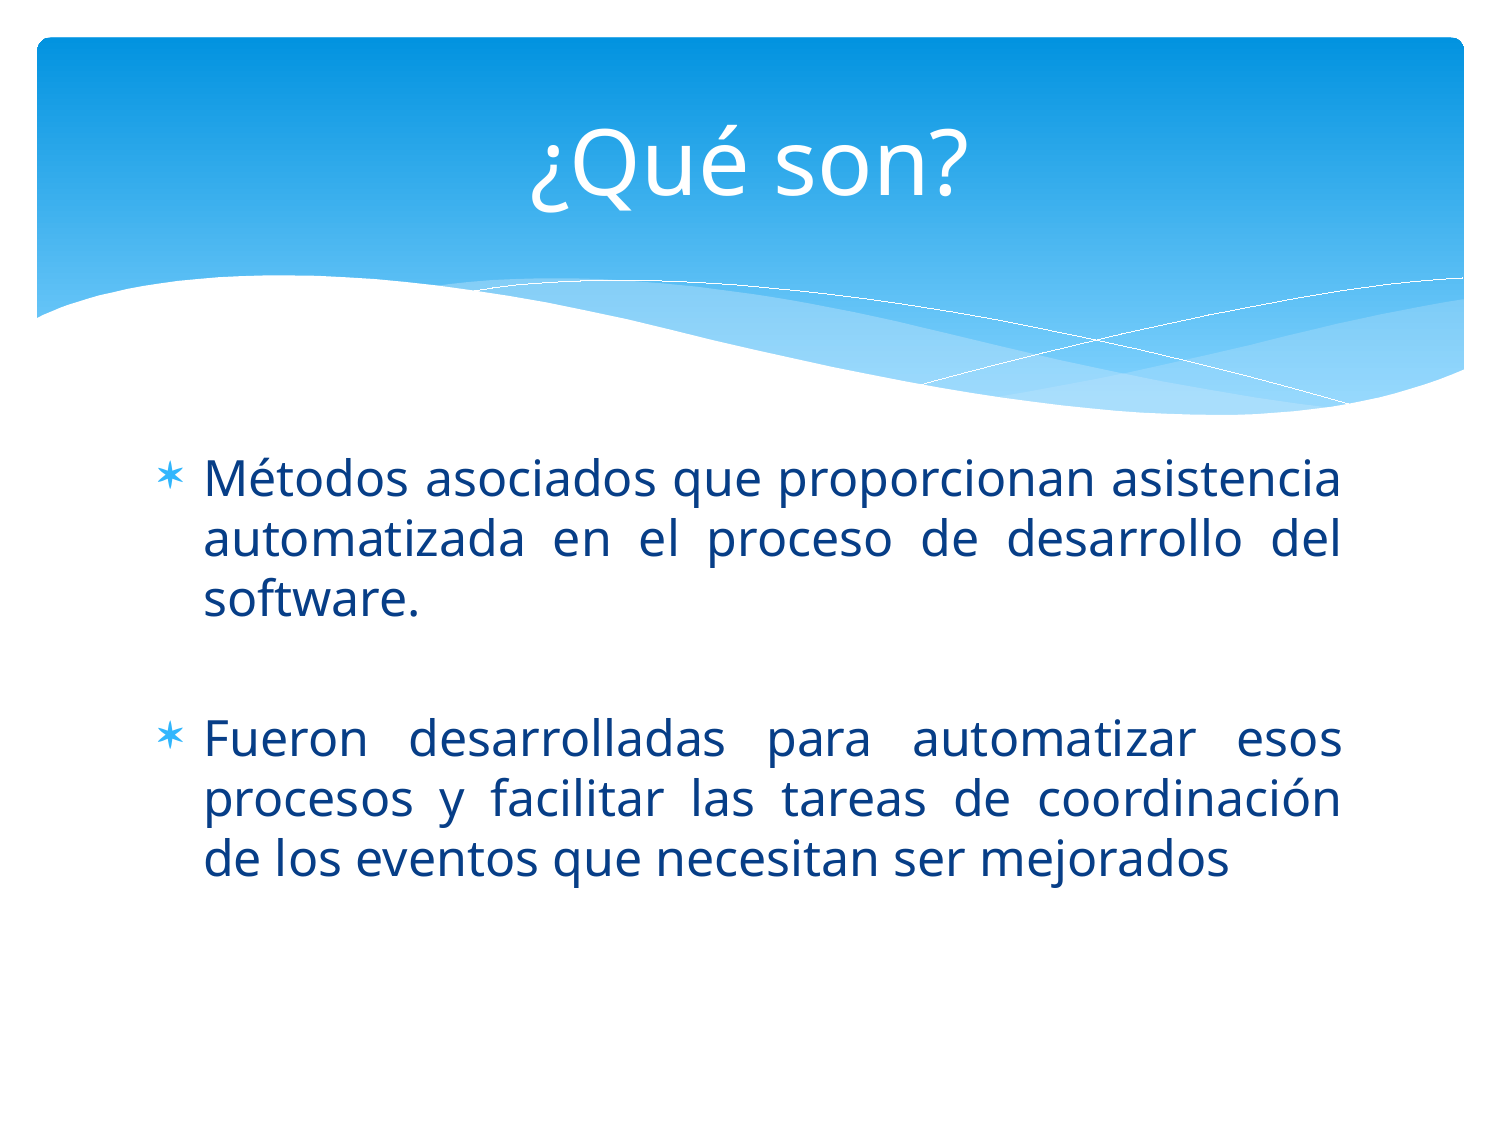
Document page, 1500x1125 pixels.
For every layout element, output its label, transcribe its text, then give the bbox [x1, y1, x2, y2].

title ¿Qué son? [75, 55, 1425, 261]
list Métodos asociados que proporcionan asistencia automatizada en el proceso de desarrollo del software. Fueron desarrolladas para automatizar esos procesos y facilitar las tareas de coordinación de los eventos que necesitan ser mejorados [143, 438, 1359, 1005]
